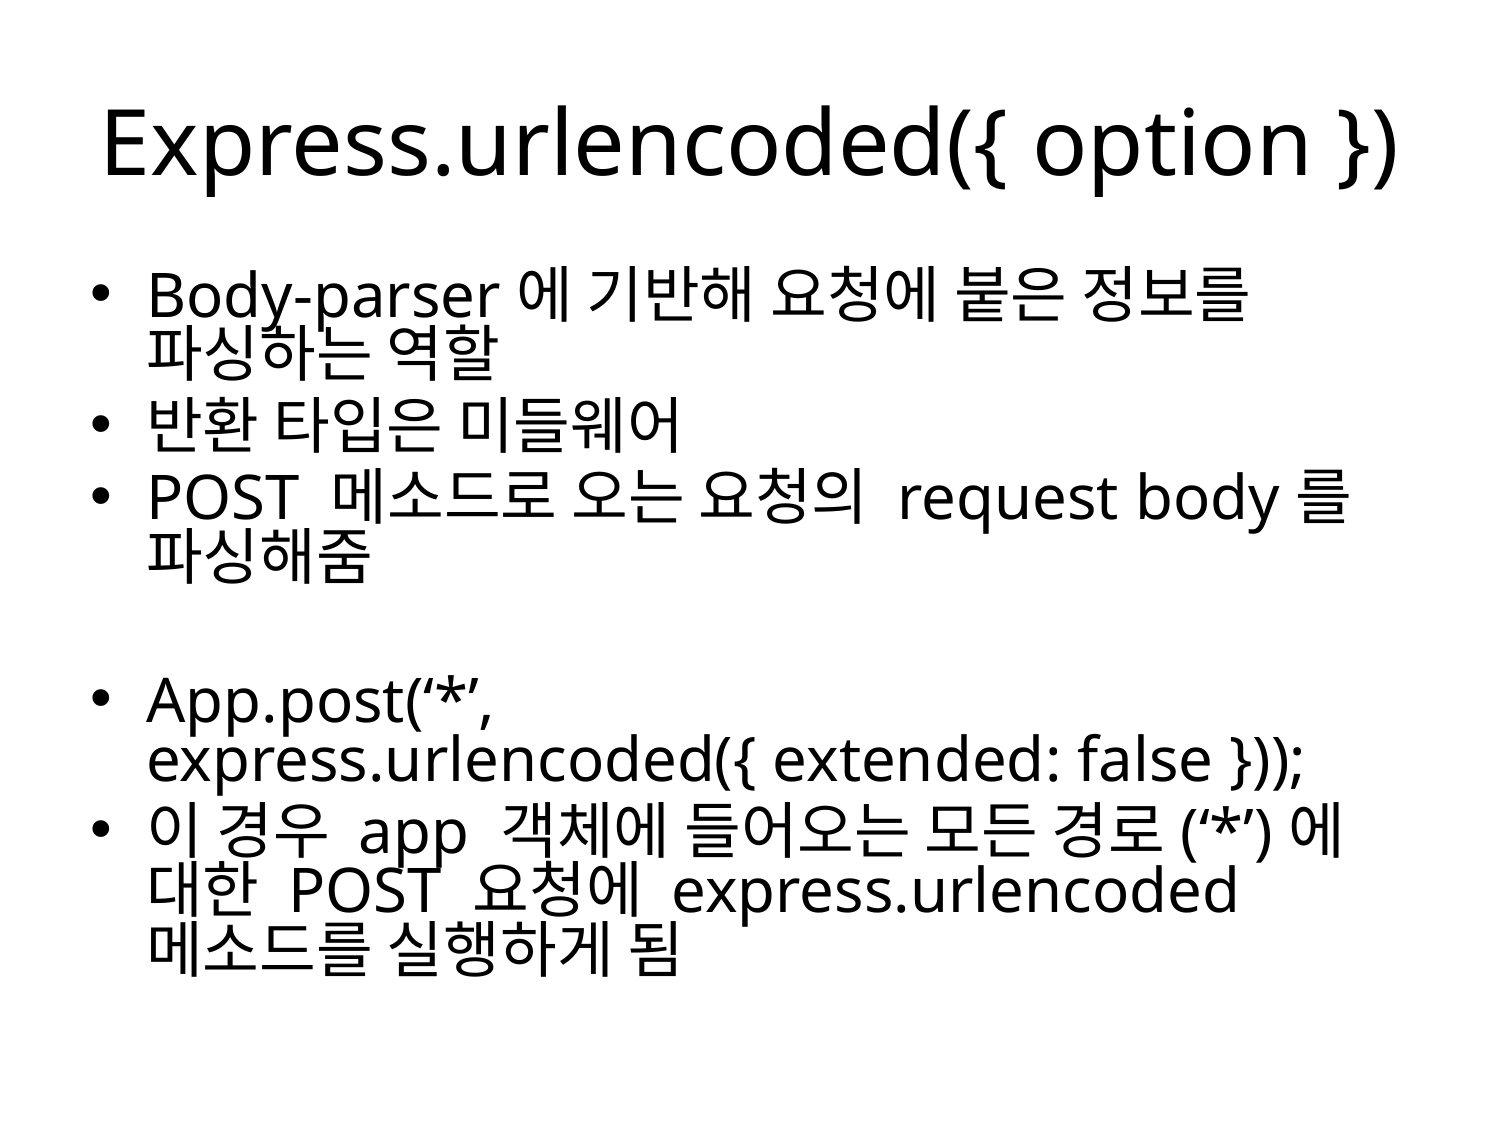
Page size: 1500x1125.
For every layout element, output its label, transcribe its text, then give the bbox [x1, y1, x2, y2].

title Express.urlencoded({ option }) [75, 45, 1425, 233]
list Body-parser에 기반해 요청에 붙은 정보를 파싱하는 역할 반환 타입은 미들웨어 POST 메소드로 오는 요청의 request body를 파싱해줌 App.post(‘*’, express.urlencoded({ extended: false })); 이 경우 app 객체에 들어오는 모든 경로(‘*’)에 대한 POST 요청에 express.urlencoded 메소드를 실행하게 됨 [75, 262, 1425, 1059]
